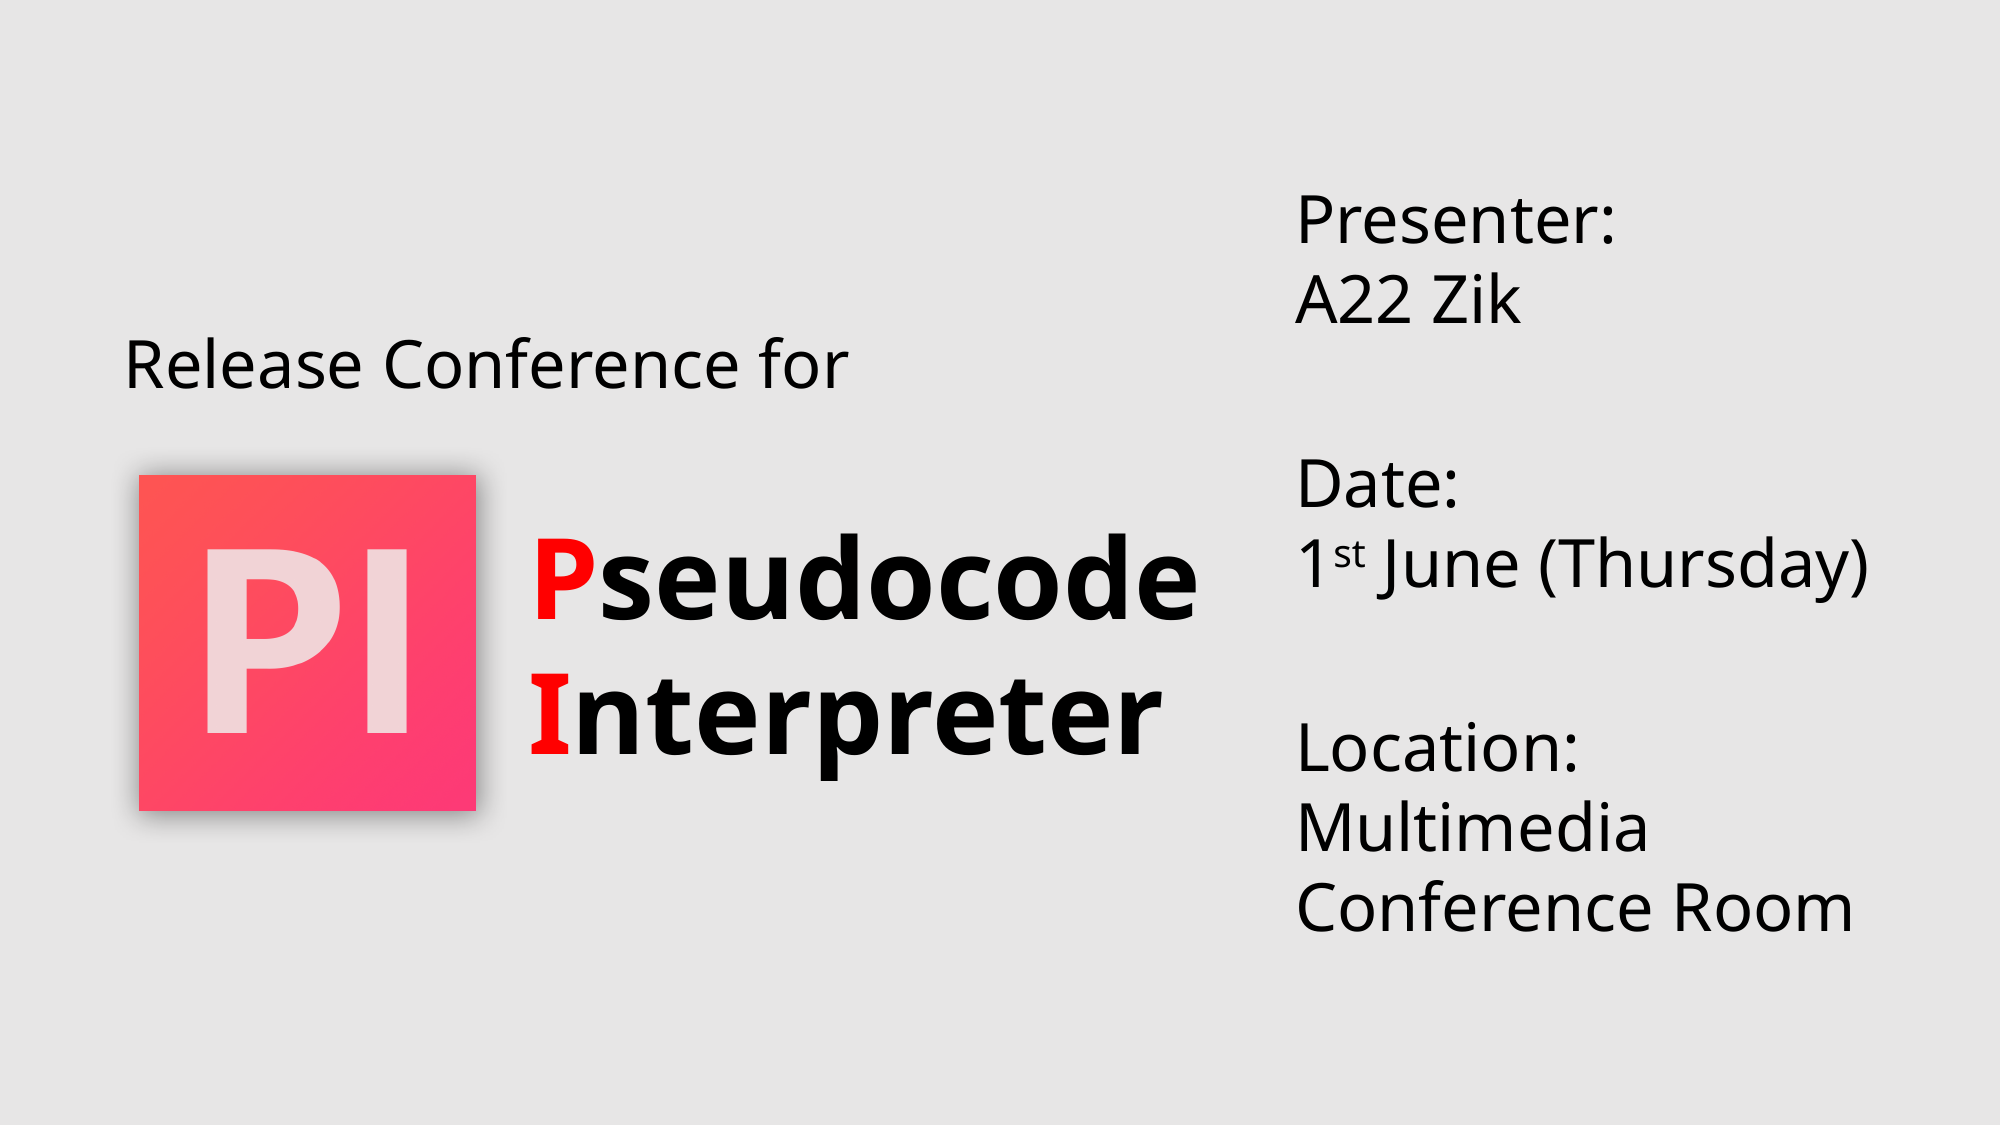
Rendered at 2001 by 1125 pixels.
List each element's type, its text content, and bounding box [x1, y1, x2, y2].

text_box Location: Multimedia Conference Room [1280, 697, 1987, 953]
picture [139, 475, 476, 811]
text_box Release Conference for [108, 313, 866, 409]
text_box Date: 1st June (Thursday) [1280, 433, 1901, 609]
text_box Presenter: A22 Zik [1280, 169, 1901, 344]
text_box Pseudocode Interpreter [513, 499, 1217, 784]
